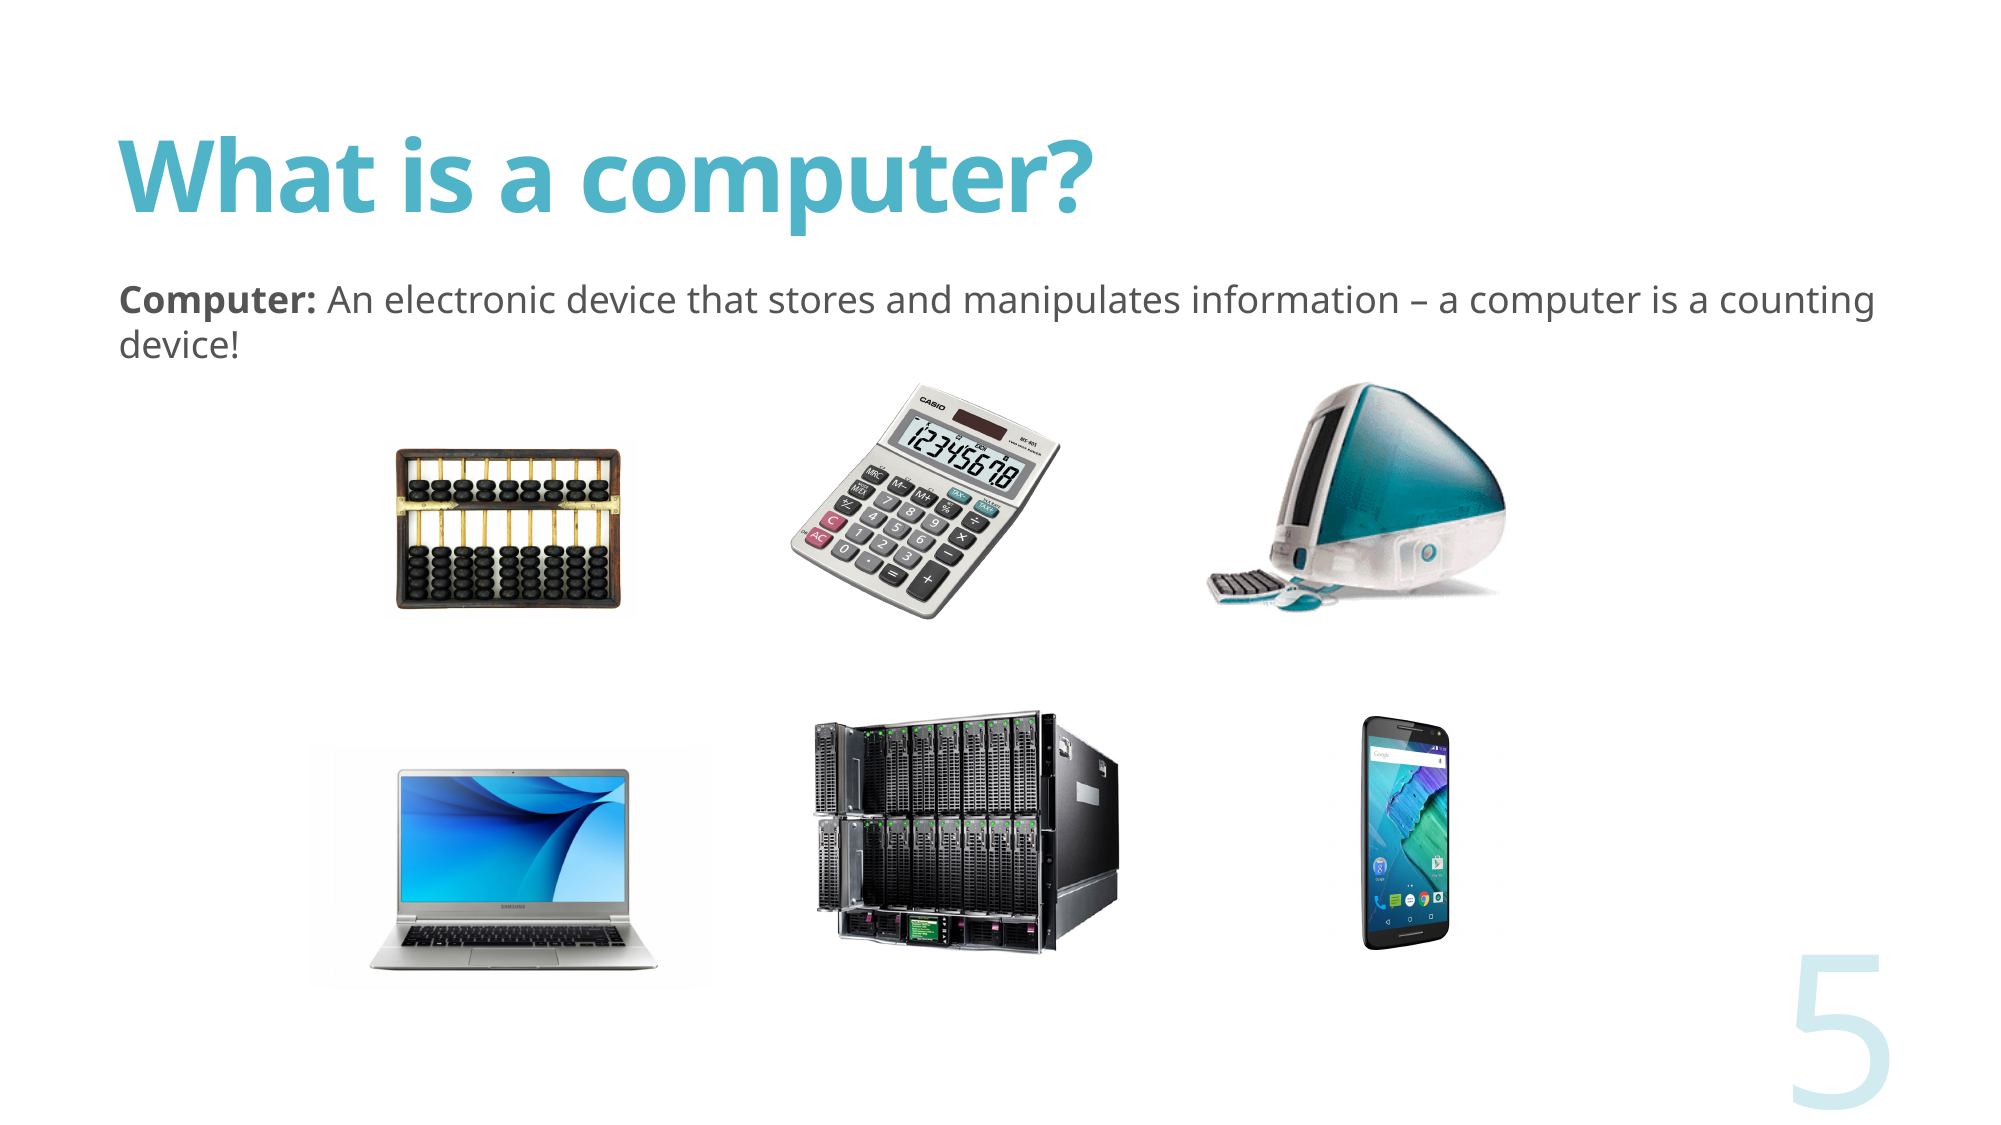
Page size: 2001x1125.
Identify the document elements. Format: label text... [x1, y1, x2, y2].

picture [382, 439, 637, 621]
title What is a computer? [103, 106, 1871, 257]
text_box Computer: An electronic device that stores and manipulates information – a computer is a counting device! [103, 268, 1964, 374]
picture [789, 382, 1062, 621]
picture [308, 742, 712, 989]
slide_number 5 [1437, 963, 1918, 1125]
picture [1204, 382, 1507, 613]
picture [1288, 716, 1522, 950]
picture [807, 703, 1127, 961]
